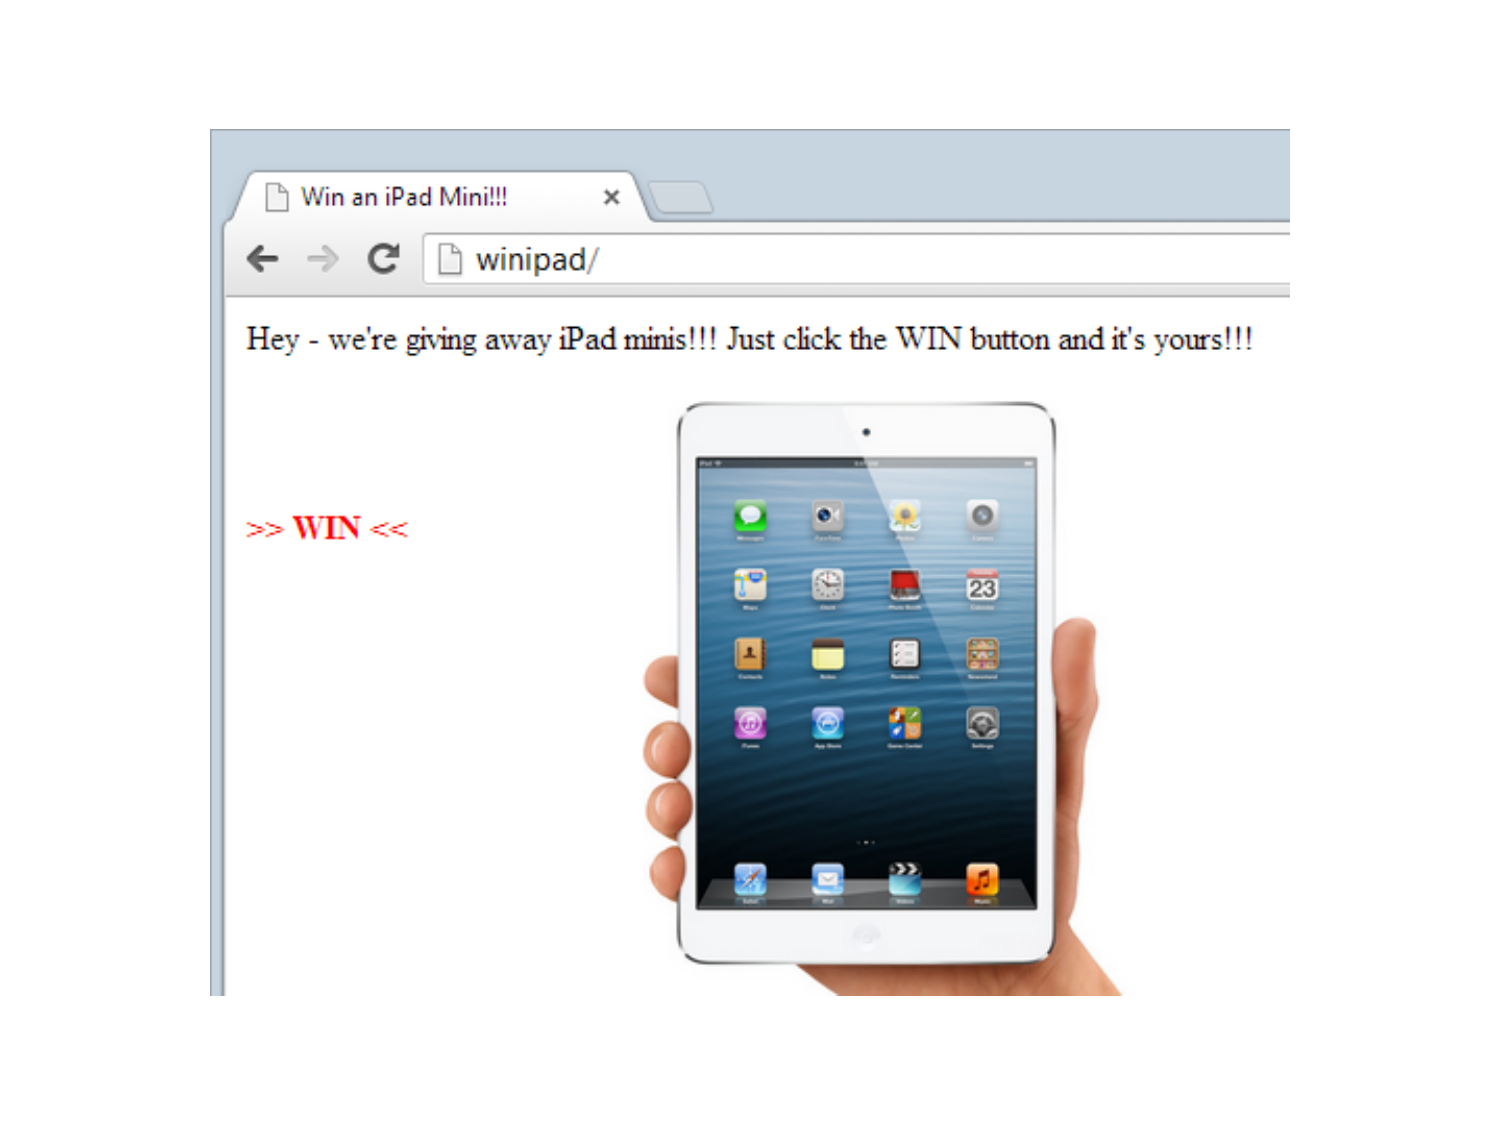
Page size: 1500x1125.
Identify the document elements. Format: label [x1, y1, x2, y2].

picture [210, 128, 1290, 996]
